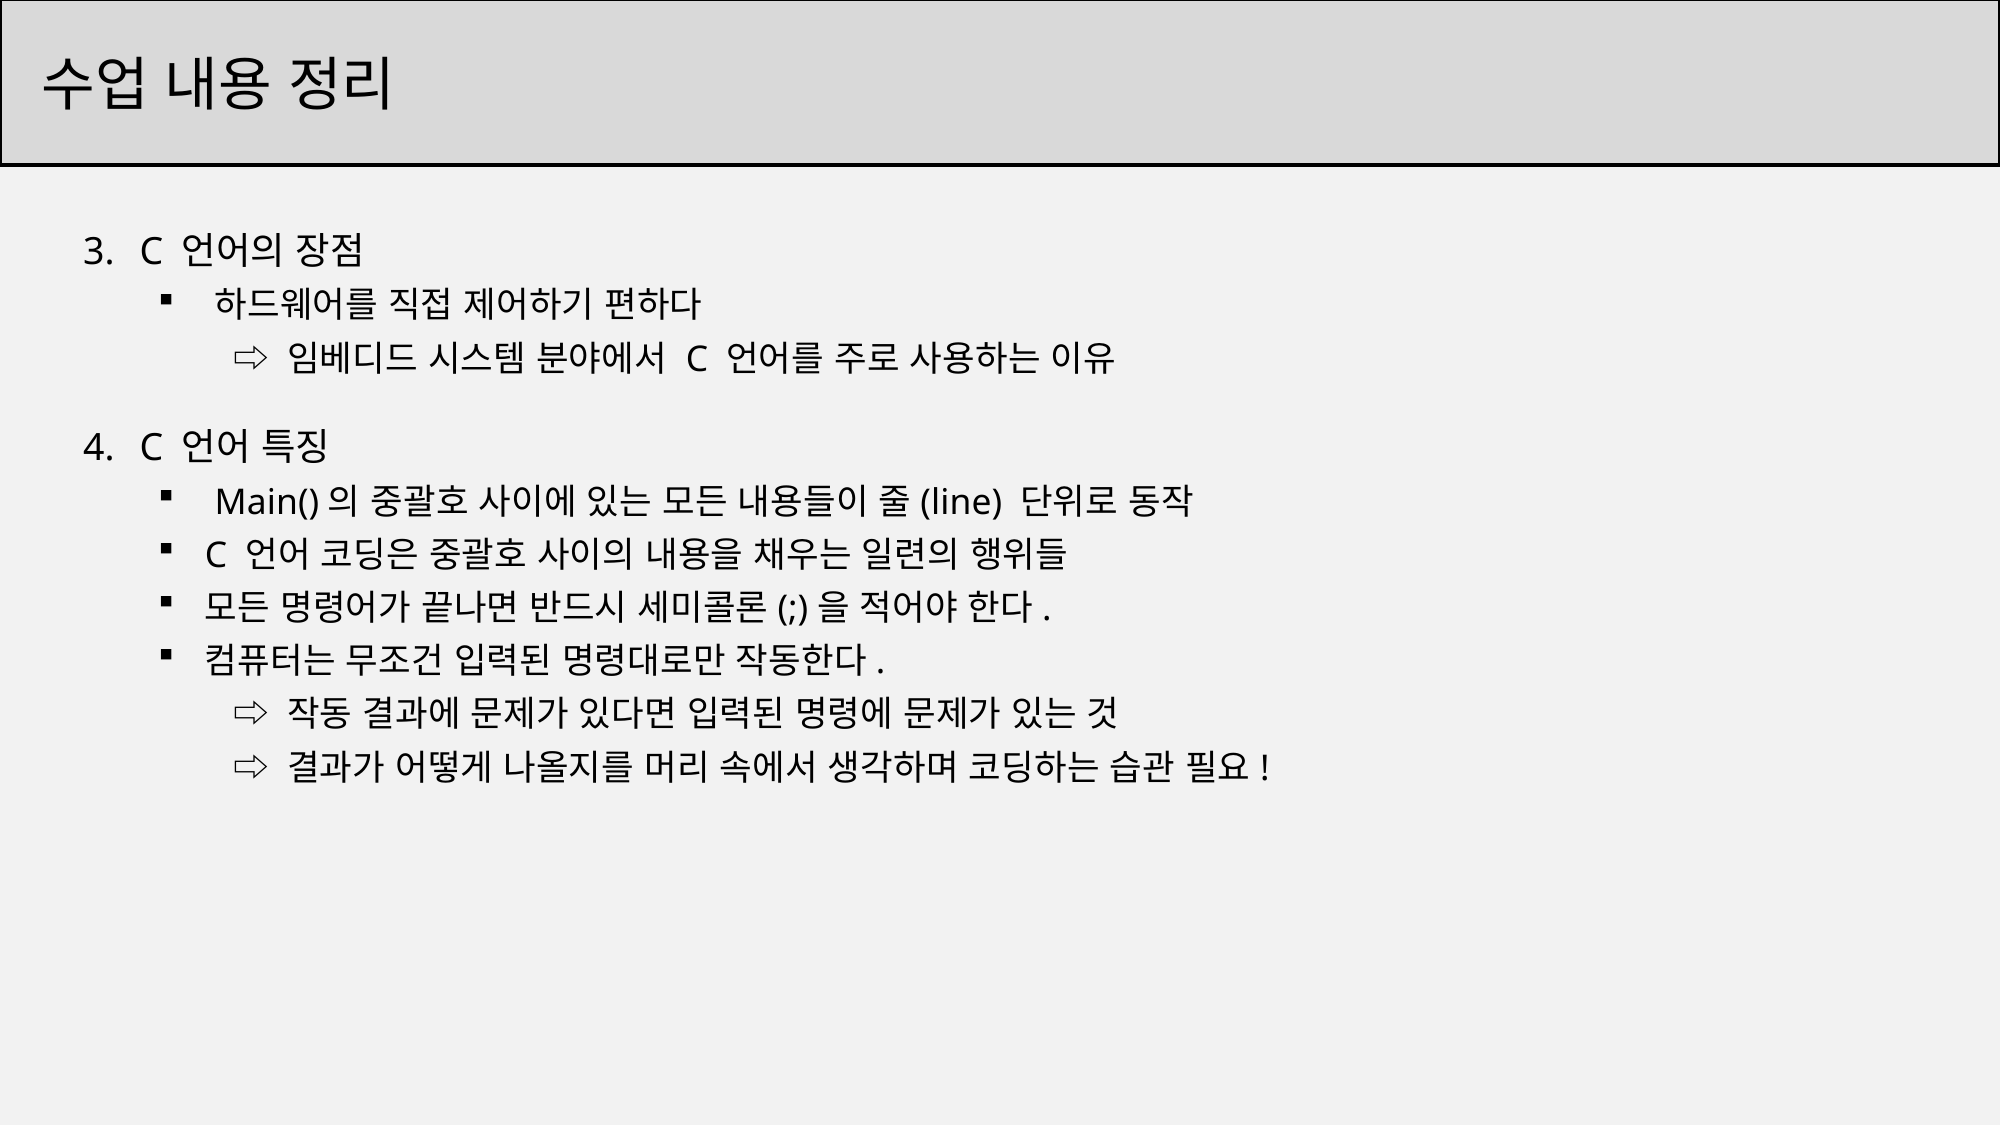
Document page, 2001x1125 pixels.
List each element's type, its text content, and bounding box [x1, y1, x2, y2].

text_box C 언어의 장점 하드웨어를 직접 제어하기 편하다 ⇨ 임베디드 시스템 분야에서 C 언어를 주로 사용하는 이유 C 언어 특징 Main()의 중괄호 사이에 있는 모든 내용들이 줄(line) 단위로 동작 C 언어 코딩은 중괄호 사이의 내용을 채우는 일련의 행위들 모든 명령어가 끝나면 반드시 세미콜론(;)을 적어야 한다. 컴퓨터는 무조건 입력된 명령대로만 작동한다. ⇨ 작동 결과에 문제가 있다면 입력된 명령에 문제가 있는 것 ⇨ 결과가 어떻게 나올지를 머리 속에서 생각하며 코딩하는 습관 필요! [68, 219, 1911, 1044]
text_box 수업 내용 정리 [0, 0, 2000, 166]
